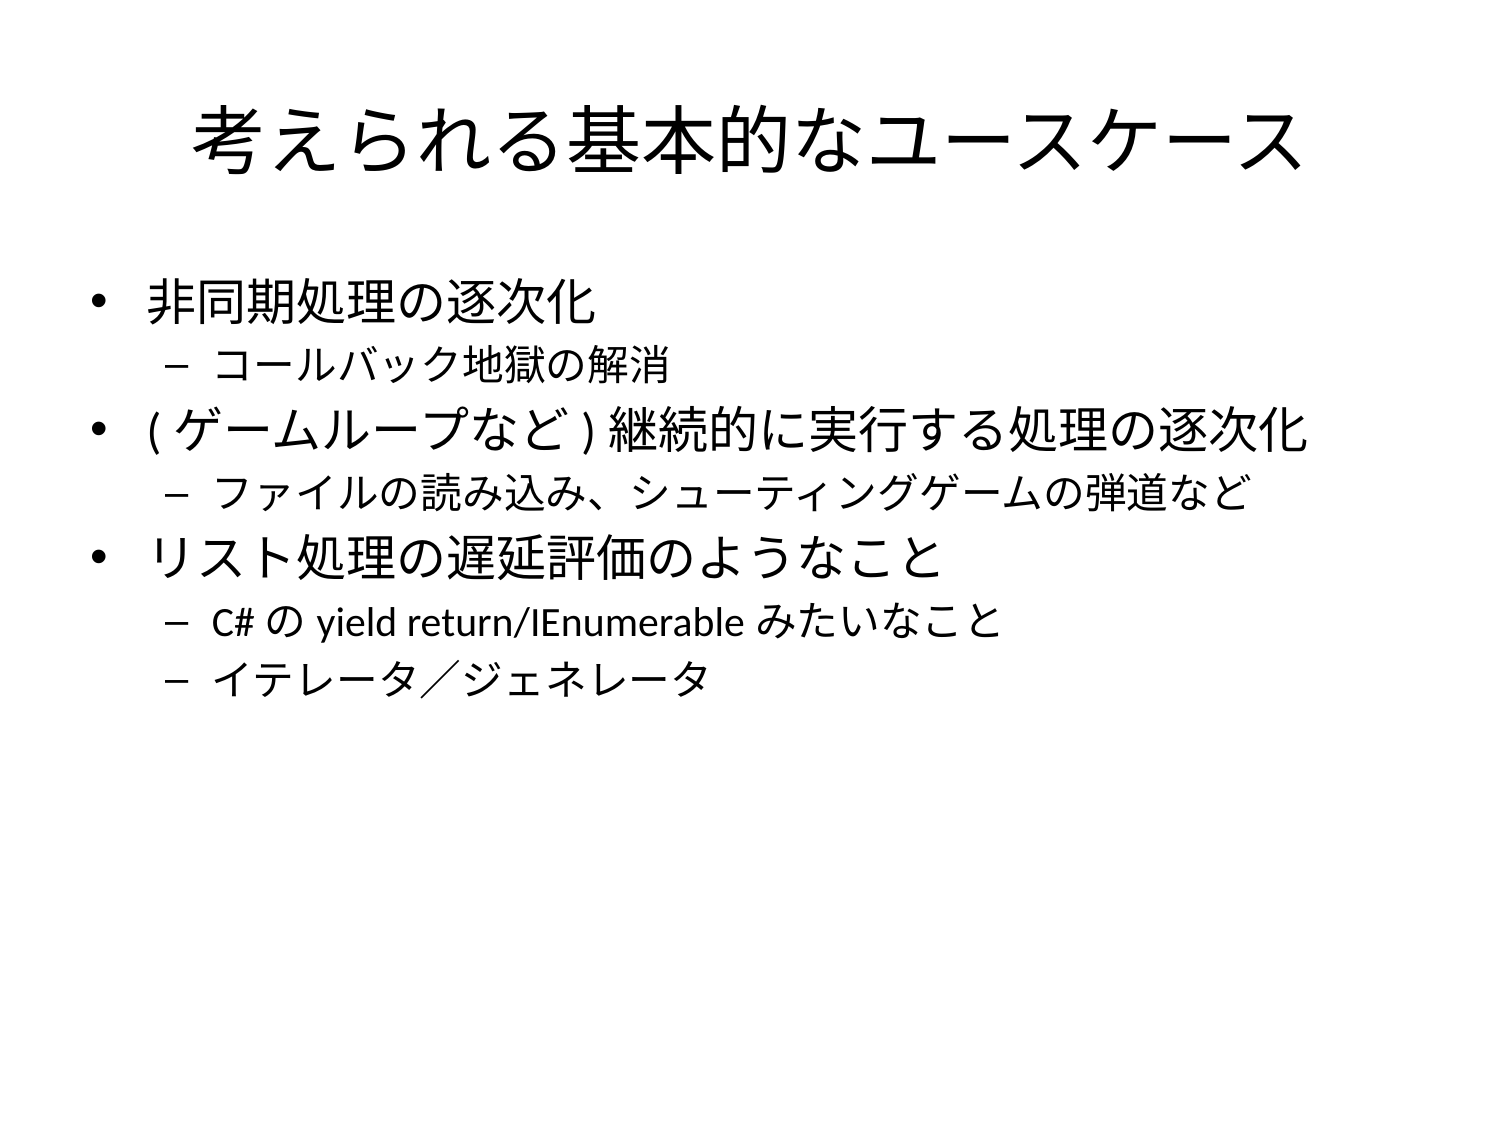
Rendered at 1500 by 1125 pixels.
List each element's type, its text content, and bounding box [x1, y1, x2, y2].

list 非同期処理の逐次化 コールバック地獄の解消 (ゲームループなど)継続的に実行する処理の逐次化 ファイルの読み込み、シューティングゲームの弾道など リスト処理の遅延評価のようなこと C#のyield return/IEnumerableみたいなこと イテレータ／ジェネレータ [75, 262, 1425, 1005]
title 考えられる基本的なユースケース [75, 45, 1425, 233]
